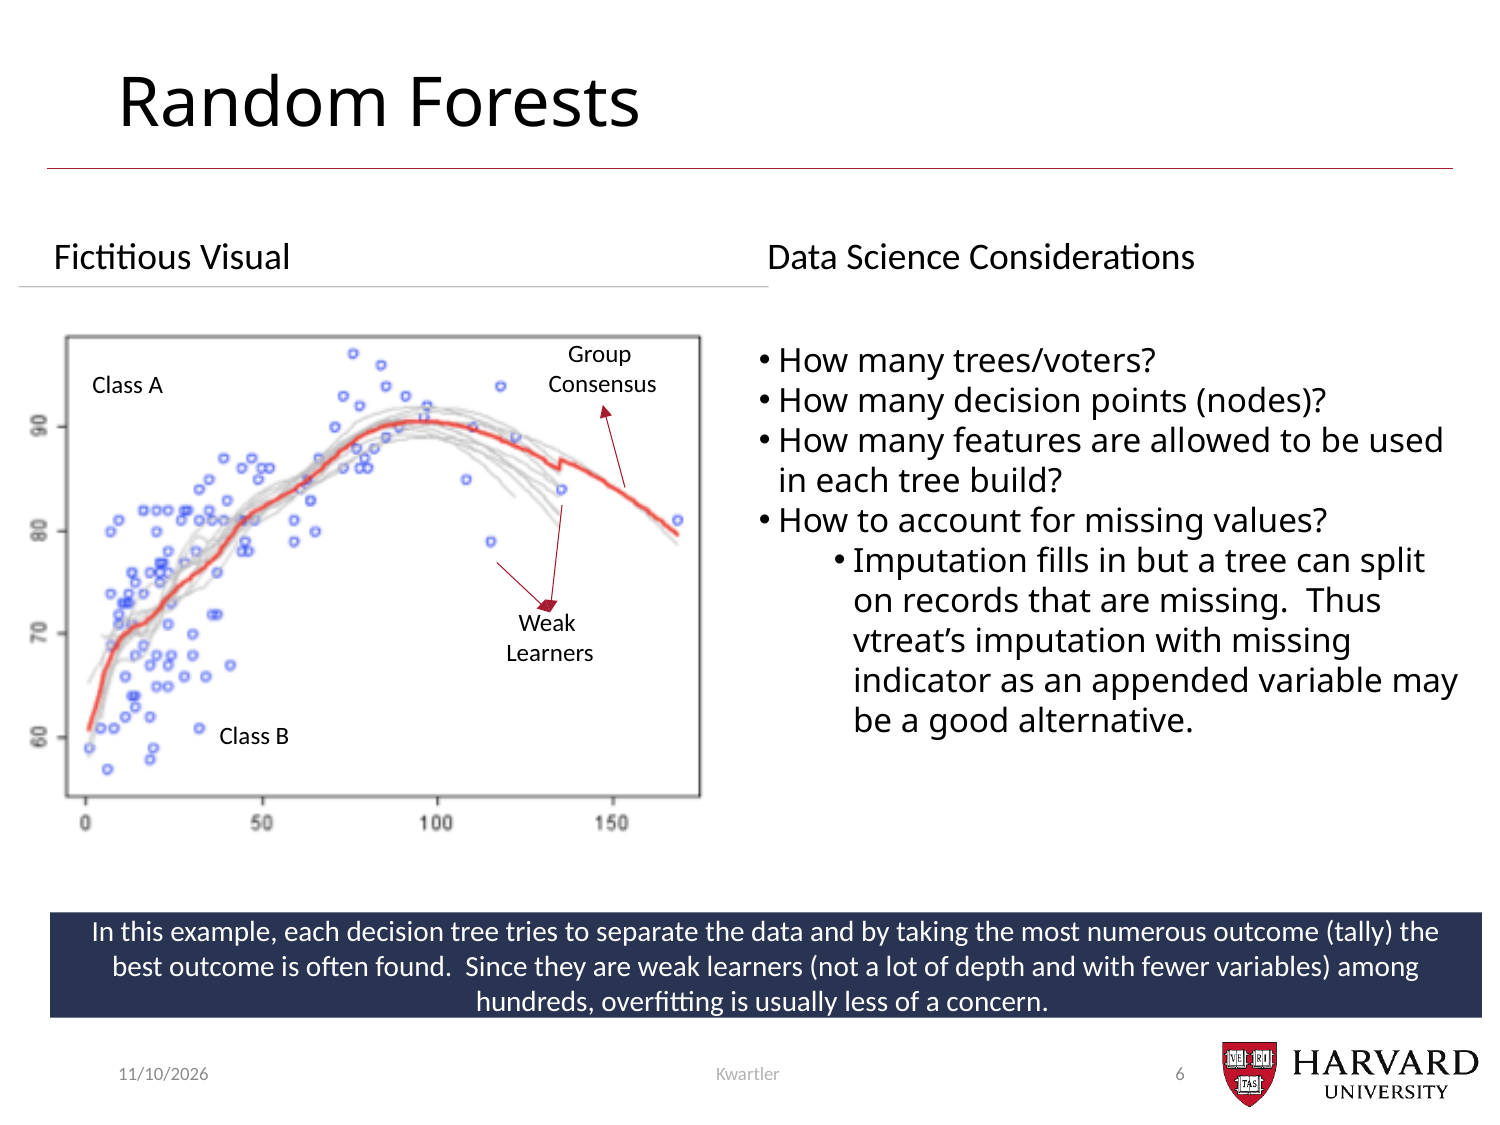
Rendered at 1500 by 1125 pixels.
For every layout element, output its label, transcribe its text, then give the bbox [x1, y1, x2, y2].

text_box In this example, each decision tree tries to separate the data and by taking the most numerous outcome (tally) the best outcome is often found. Since they are weak learners (not a lot of depth and with fewer variables) among hundreds, overfitting is usually less of a concern. [49, 911, 1483, 1019]
picture [1200, 1024, 1500, 1125]
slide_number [103, 1042, 441, 1103]
text_box Data Science Considerations [752, 224, 1211, 285]
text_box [602, 406, 625, 488]
footer Kwartler [496, 1042, 1004, 1103]
picture [18, 285, 769, 838]
title Random Forests [103, 59, 1397, 157]
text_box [549, 505, 562, 613]
text_box How many trees/voters? How many decision points (nodes)? How many features are allowed to be used in each tree build? How to account for missing values? Imputation fills in but a tree can split on records that are missing. Thus vtreat’s imputation with missing indicator as an appended variable may be a good alternative. [769, 324, 1488, 830]
text_box Fictitious Visual [39, 224, 306, 285]
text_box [496, 562, 549, 613]
slide_number 6 [1059, 1042, 1200, 1103]
